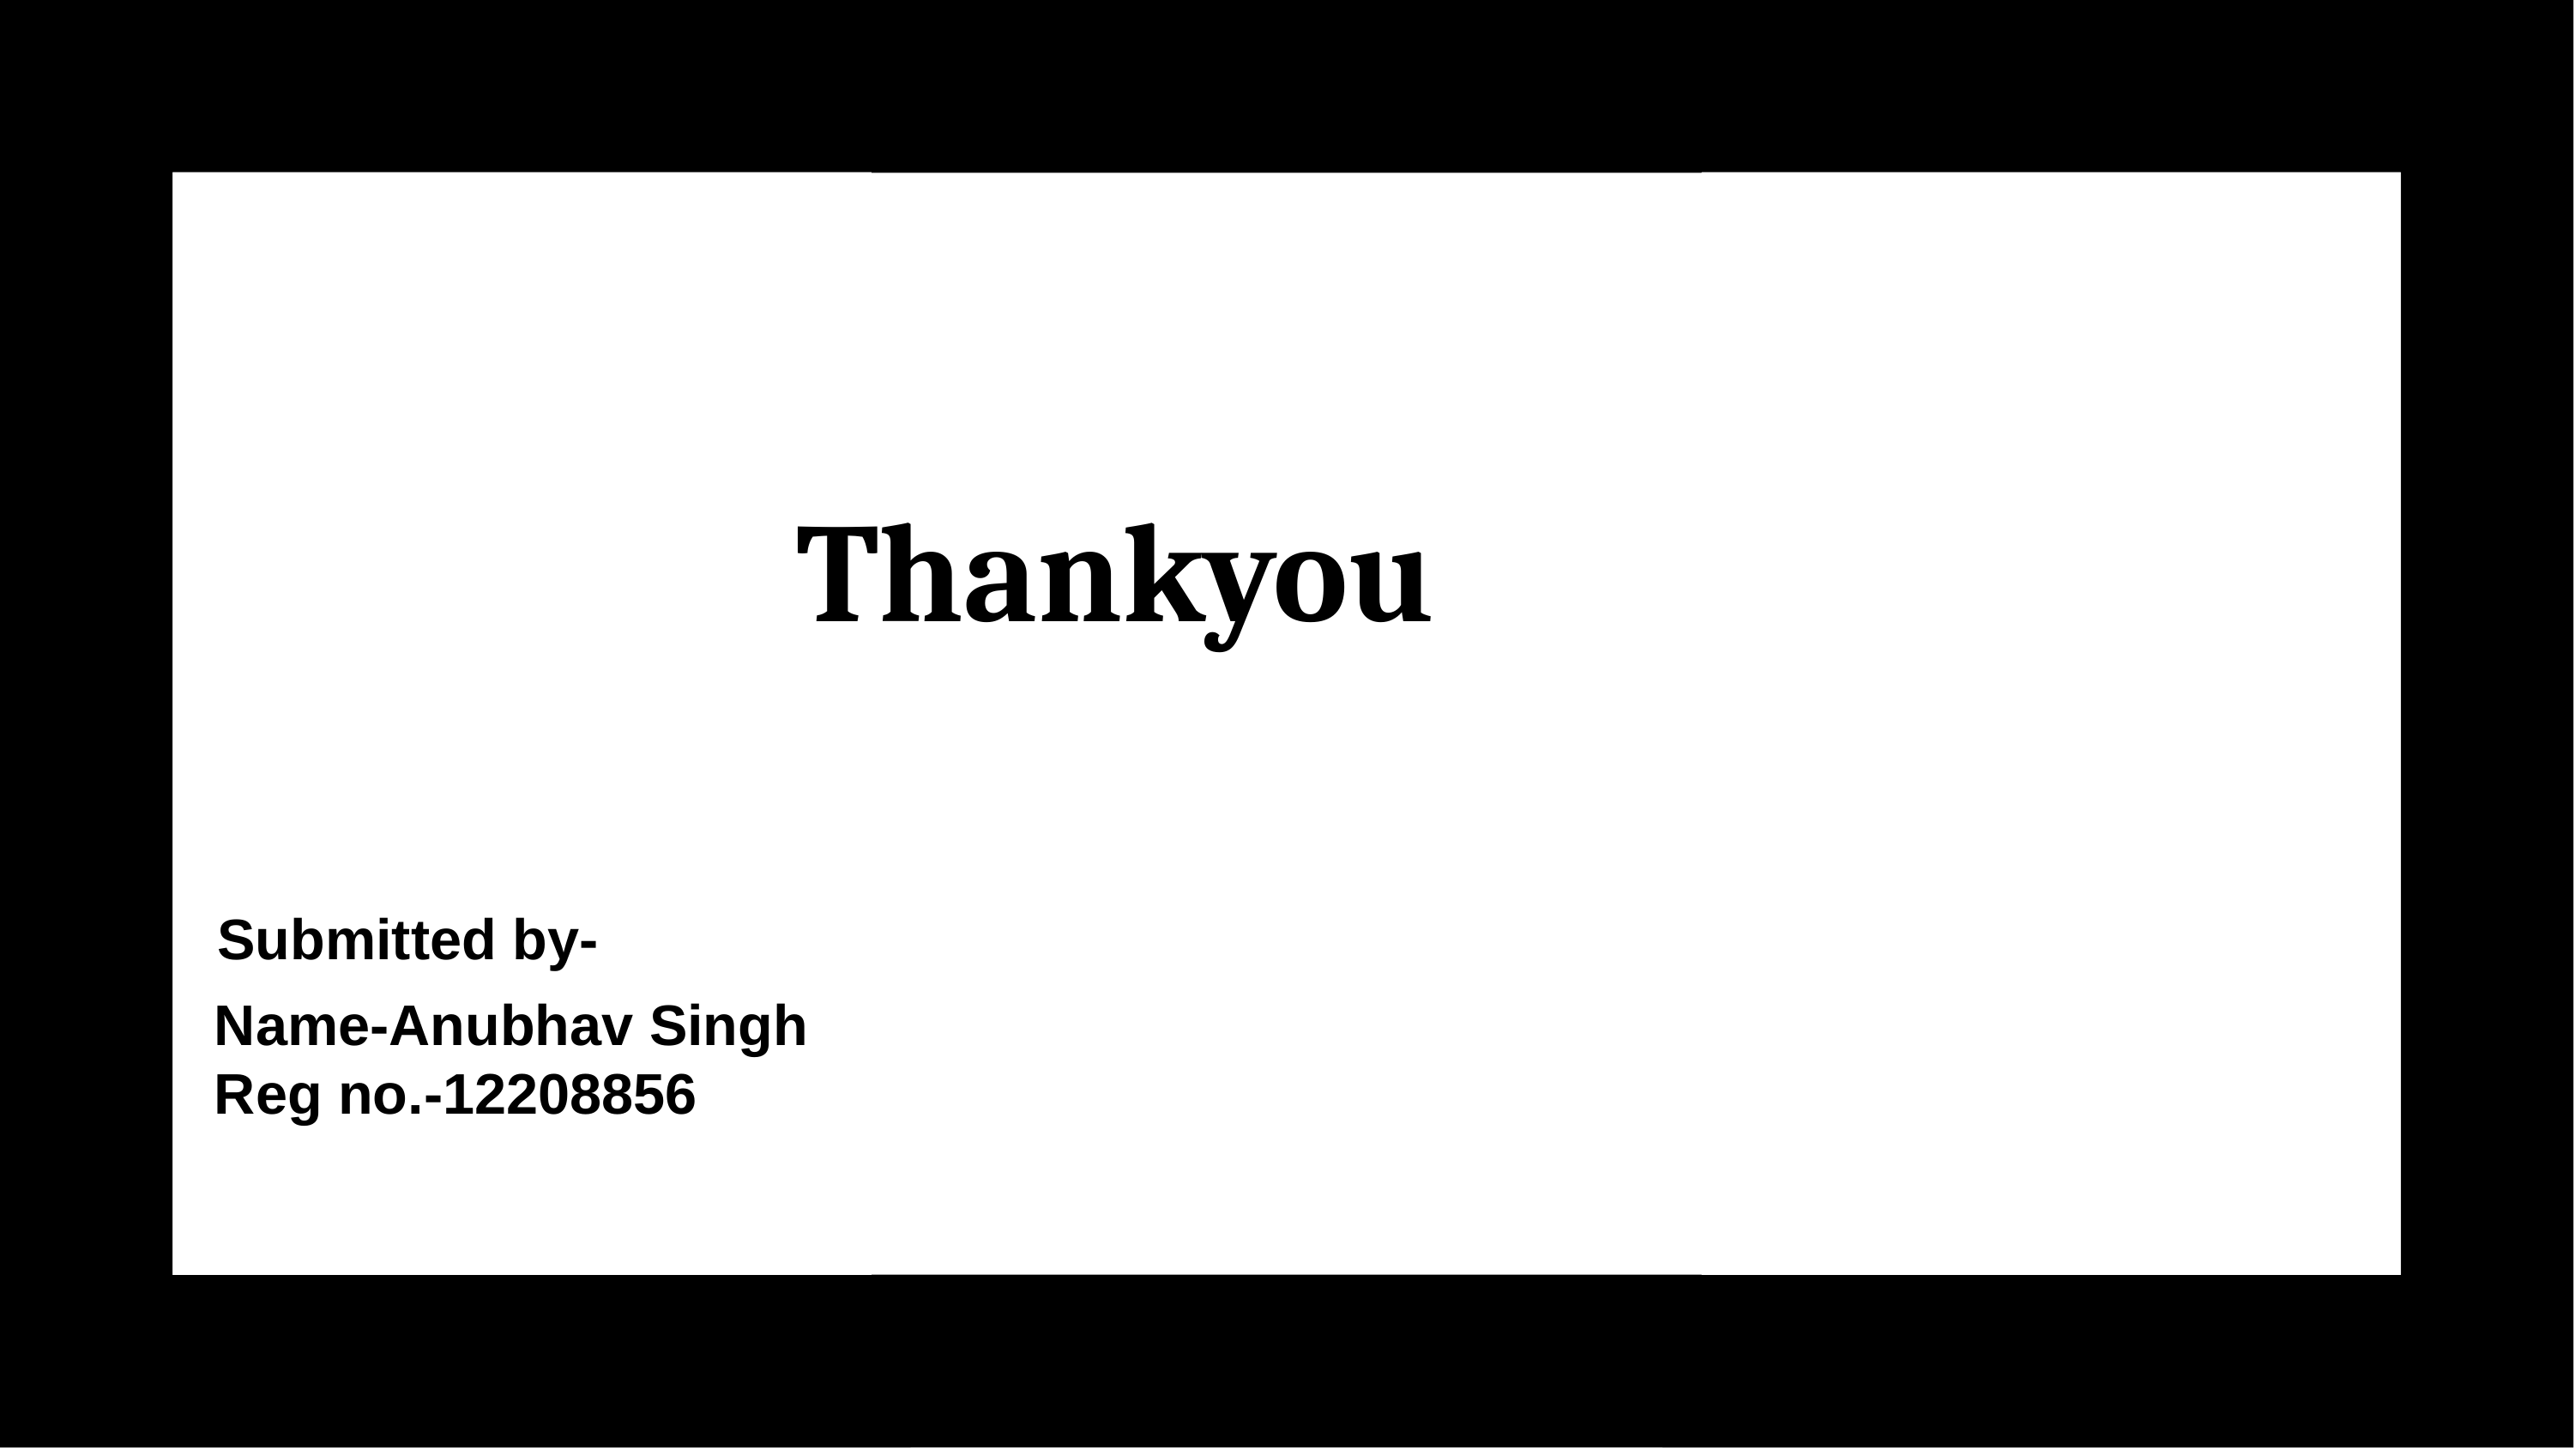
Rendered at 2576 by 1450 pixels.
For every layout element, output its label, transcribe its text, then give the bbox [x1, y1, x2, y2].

text_box [0, 0, 2573, 1448]
text_box Name-Anubhav Singh Reg no.-12208856 [185, 982, 838, 1133]
text_box Submitted by- [204, 896, 677, 978]
title Thankyou [794, 478, 1631, 723]
